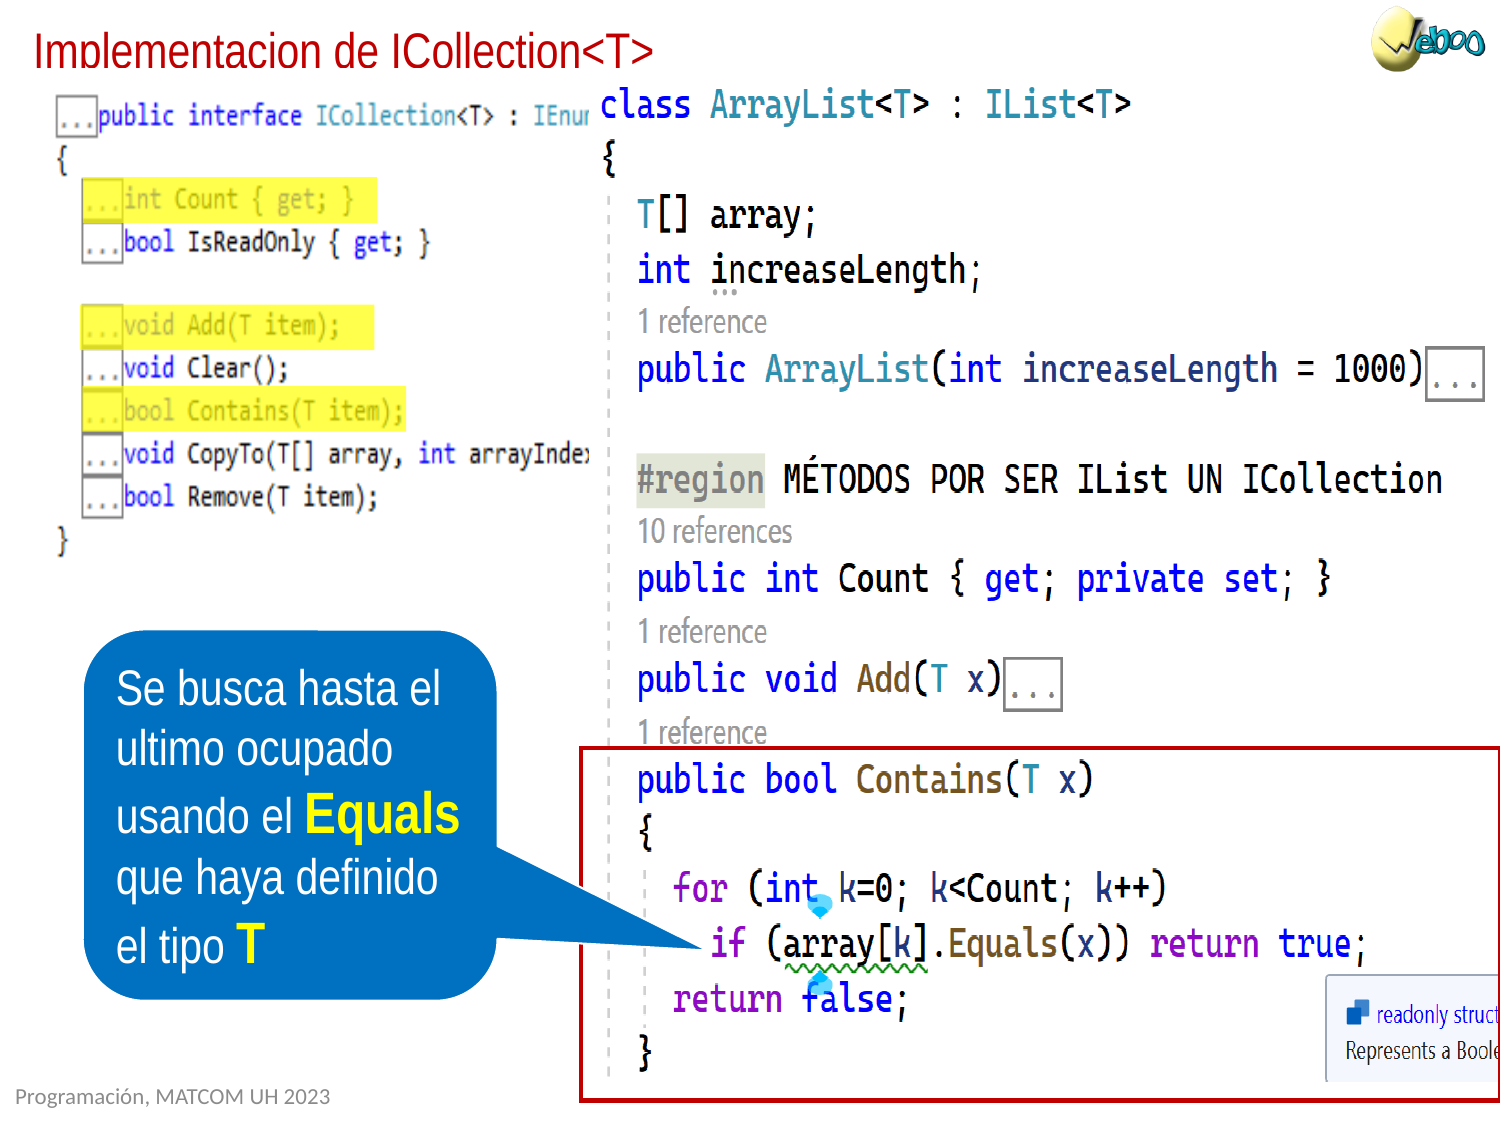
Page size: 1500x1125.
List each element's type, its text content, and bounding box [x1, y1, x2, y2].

slide_number [1162, 1102, 1500, 1125]
text_box [580, 747, 589, 890]
title Implementacion de ICollection<T> [18, 17, 1312, 119]
picture [49, 68, 895, 570]
text_box [580, 944, 1500, 1102]
text_box Se busca hasta el ultimo ocupado usando el Equals que haya definido el tipo T [82, 629, 589, 1001]
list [589, 86, 1500, 1082]
footer Programación, MATCOM UH 2023 [0, 1065, 900, 1125]
picture [1362, 0, 1488, 75]
